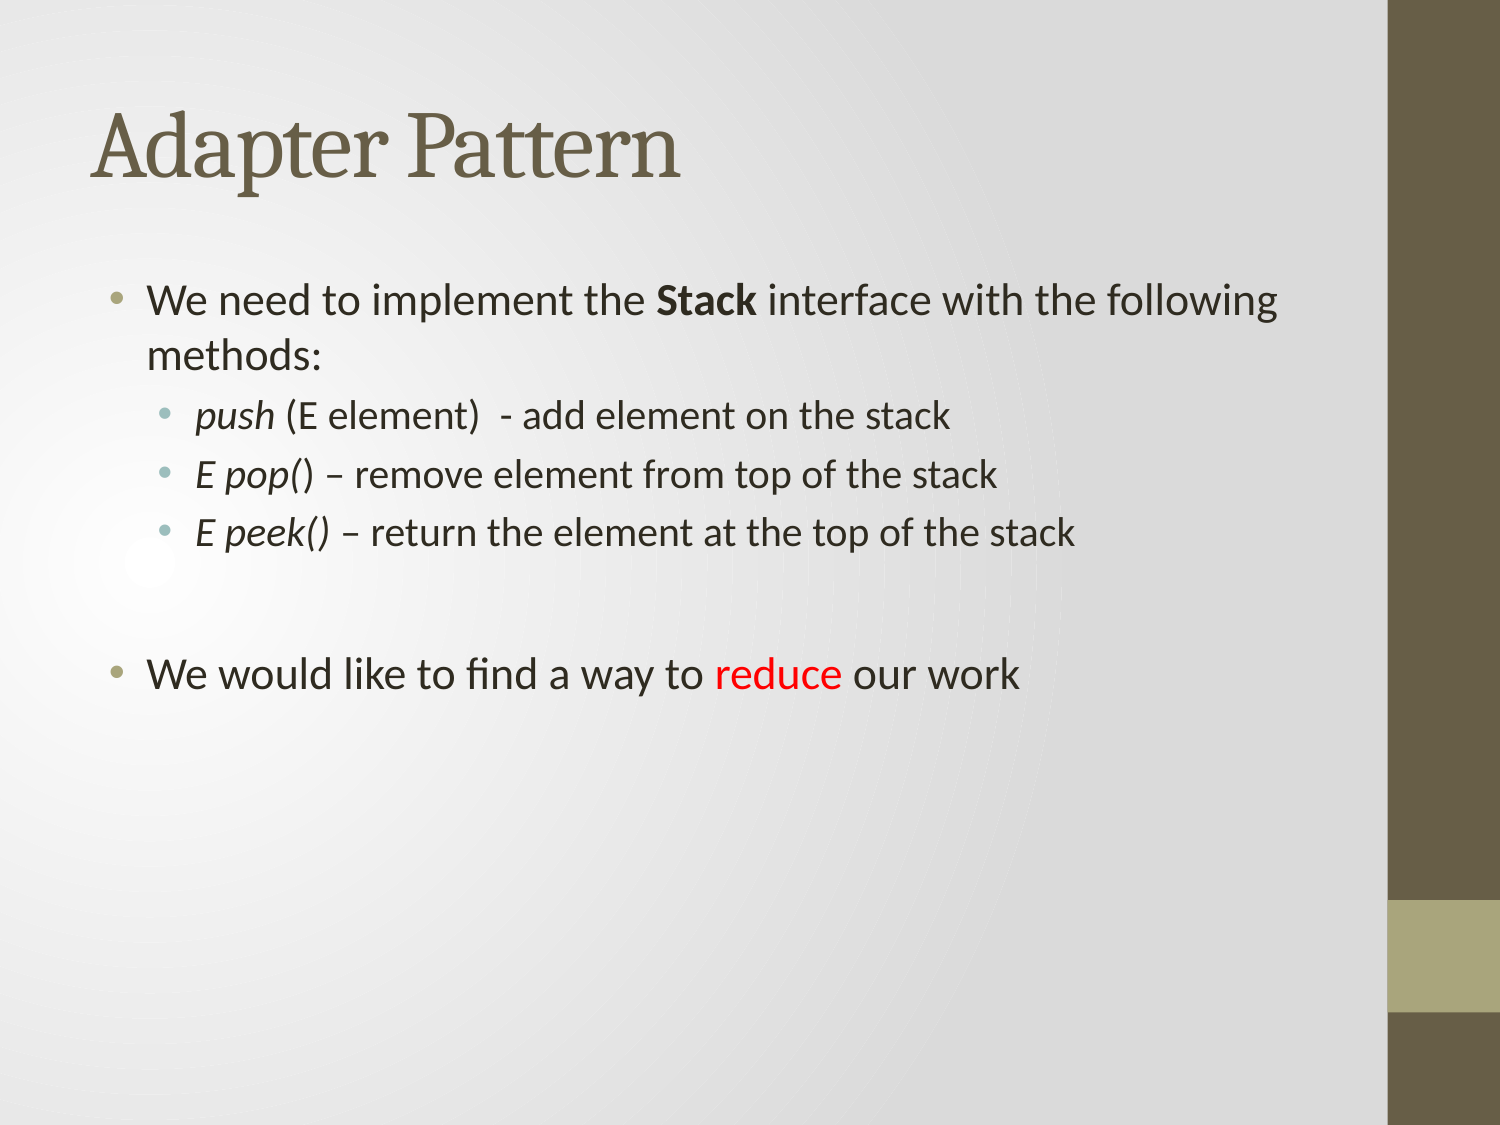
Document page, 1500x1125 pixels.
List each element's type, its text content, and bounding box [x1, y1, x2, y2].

list We need to implement the Stack interface with the following methods: push (E element) - add element on the stack E pop() – remove element from top of the stack E peek() – return the element at the top of the stack We would like to find a way to reduce our work [75, 262, 1325, 1050]
title Adapter Pattern [75, 45, 1325, 233]
